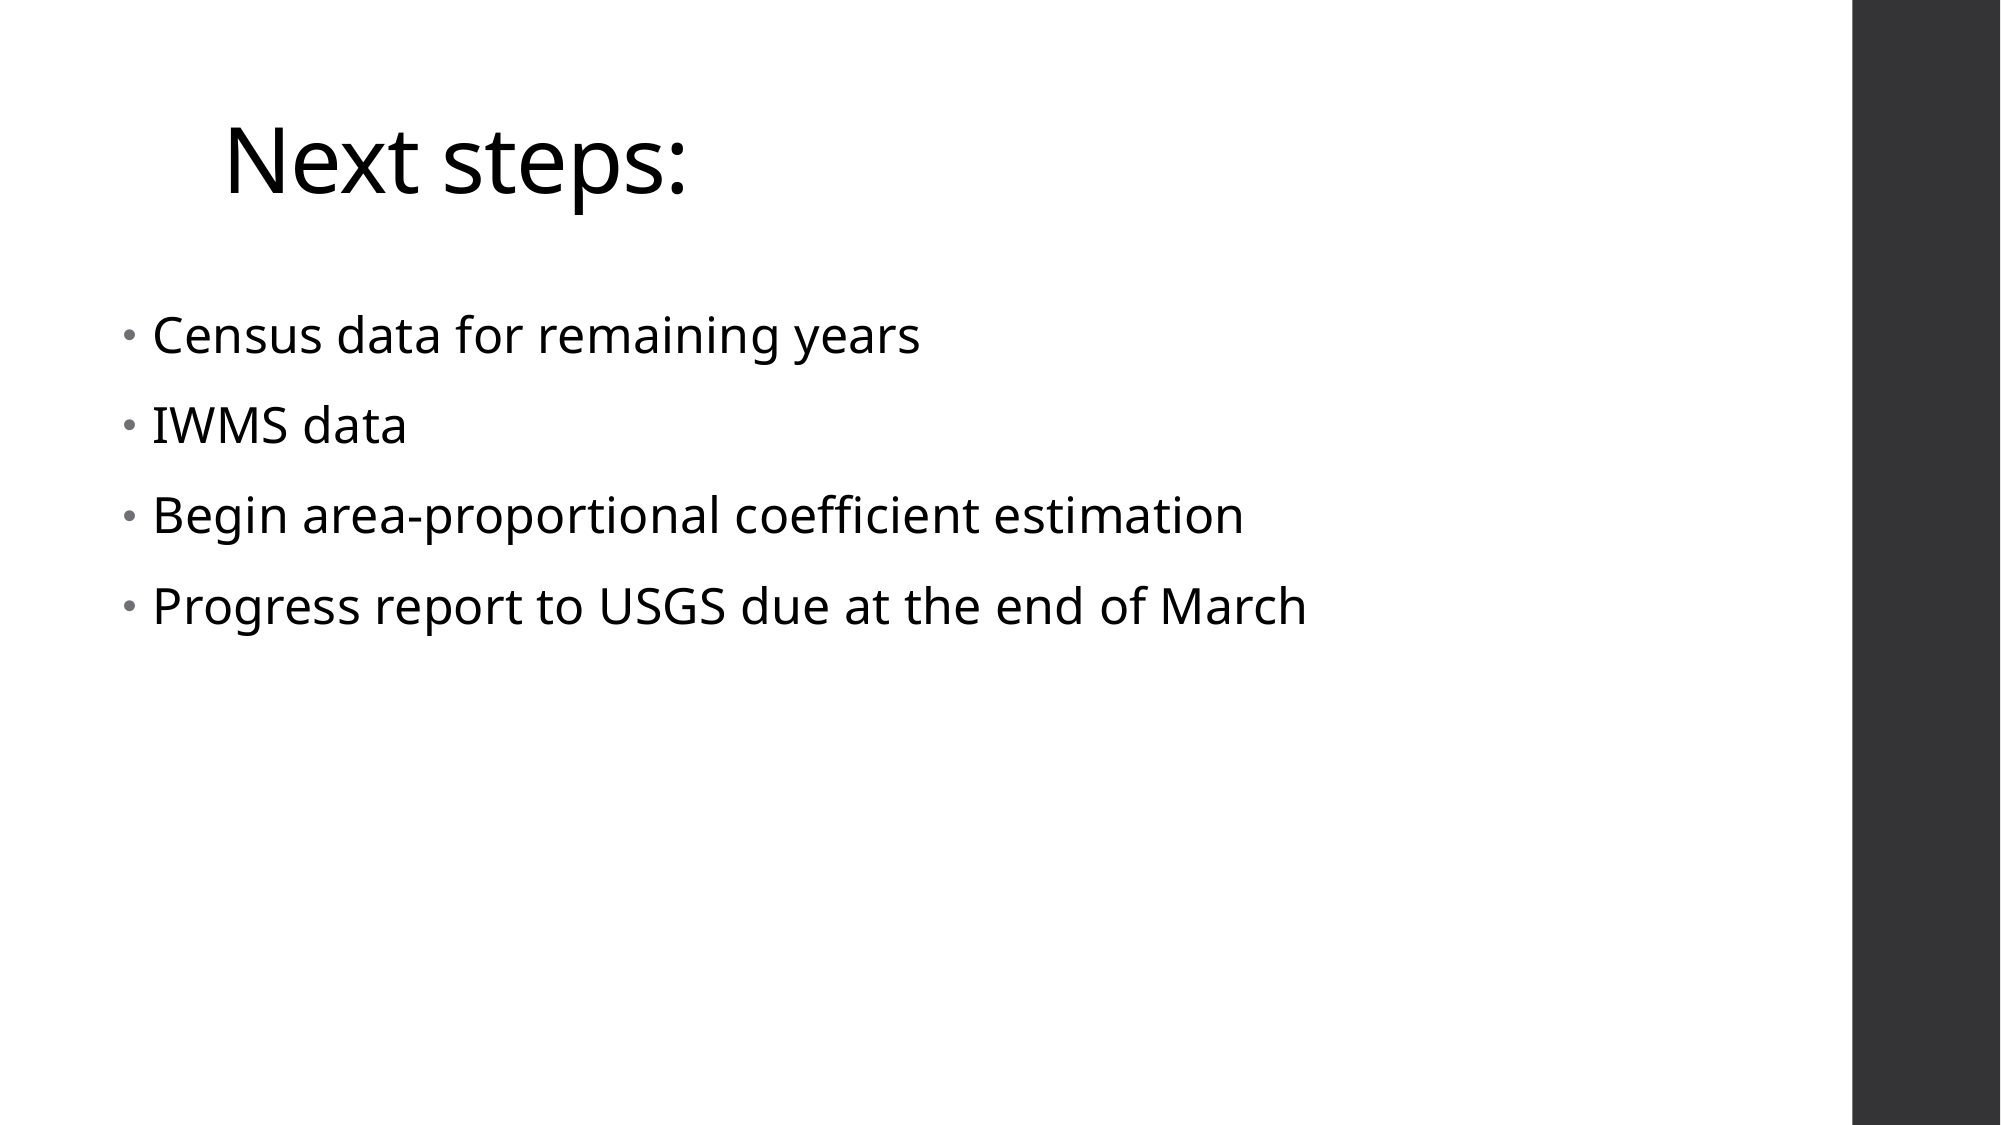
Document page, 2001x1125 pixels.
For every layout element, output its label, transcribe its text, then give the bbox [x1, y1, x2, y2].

title Next steps: [206, 60, 1797, 222]
list Census data for remaining years IWMS data Begin area-proportional coefficient estimation Progress report to USGS due at the end of March [107, 299, 1716, 1014]
